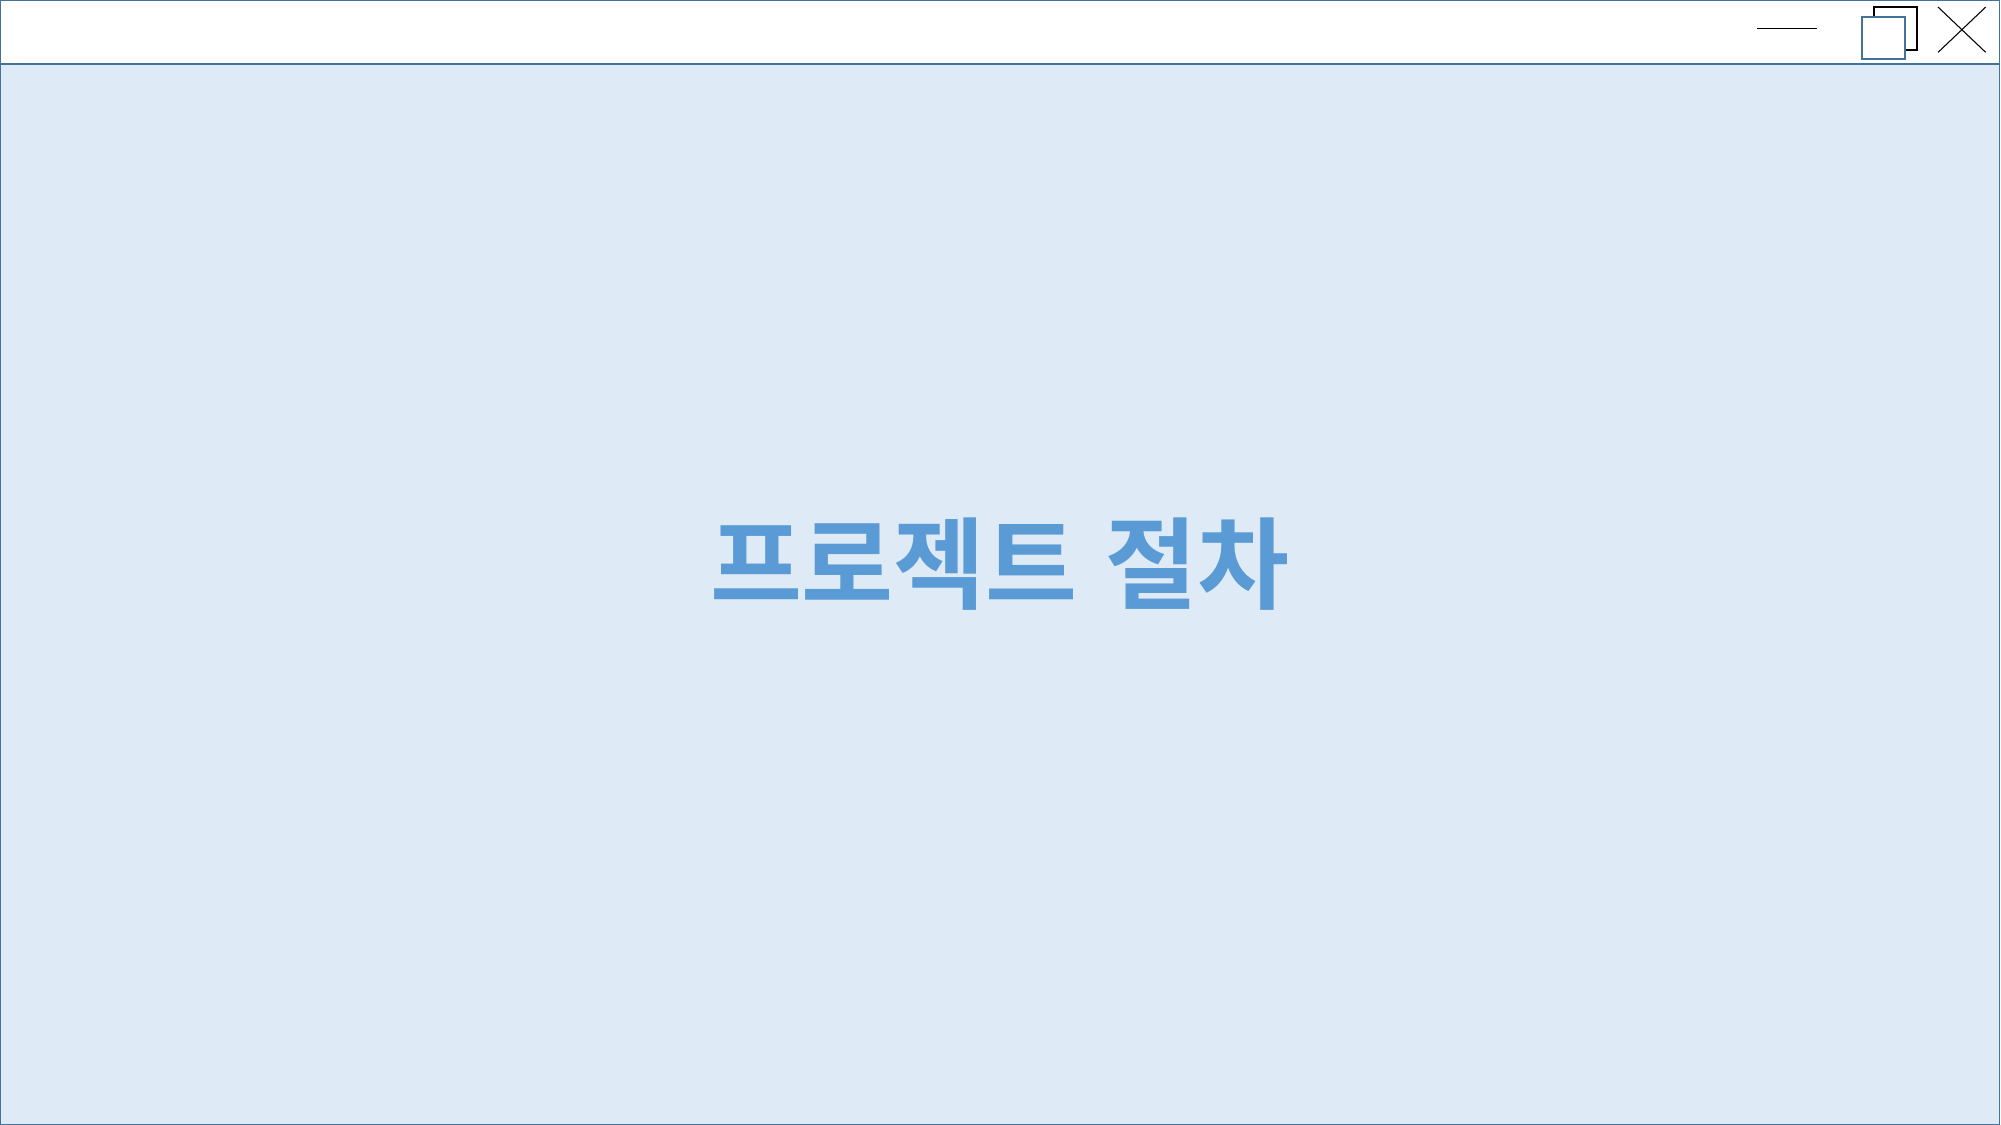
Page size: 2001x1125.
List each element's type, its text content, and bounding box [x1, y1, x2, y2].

text_box 프로젝트 절차 [694, 494, 1306, 630]
text_box [0, 65, 2000, 1125]
text_box [1861, 16, 1906, 60]
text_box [1937, 7, 1986, 53]
text_box [0, 0, 2000, 65]
text_box [1873, 6, 1918, 51]
